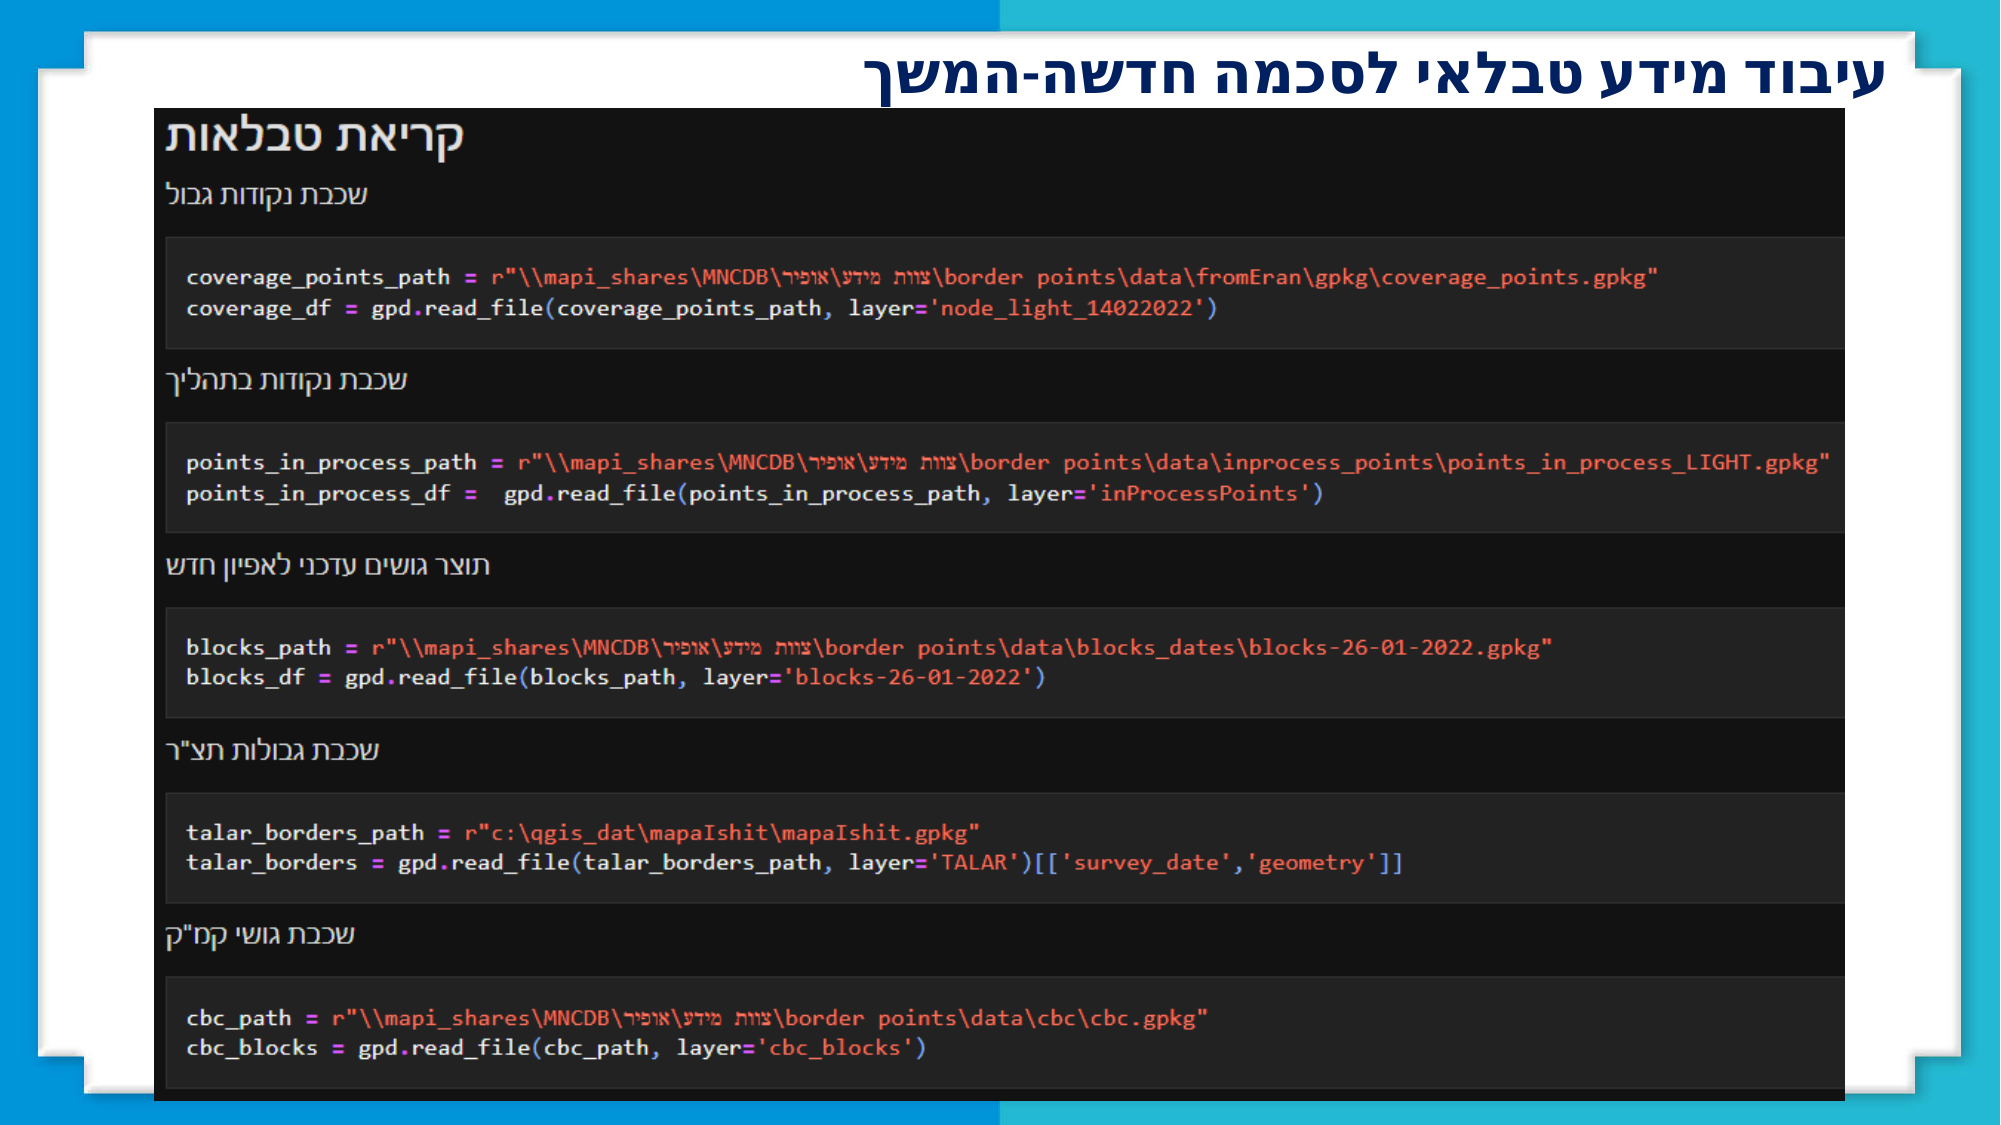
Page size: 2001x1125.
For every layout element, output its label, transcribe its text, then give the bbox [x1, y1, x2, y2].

picture [38, 0, 2000, 1125]
text_box עיבוד מידע טבלאי לסכמה חדשה-המשך [93, 40, 1906, 109]
